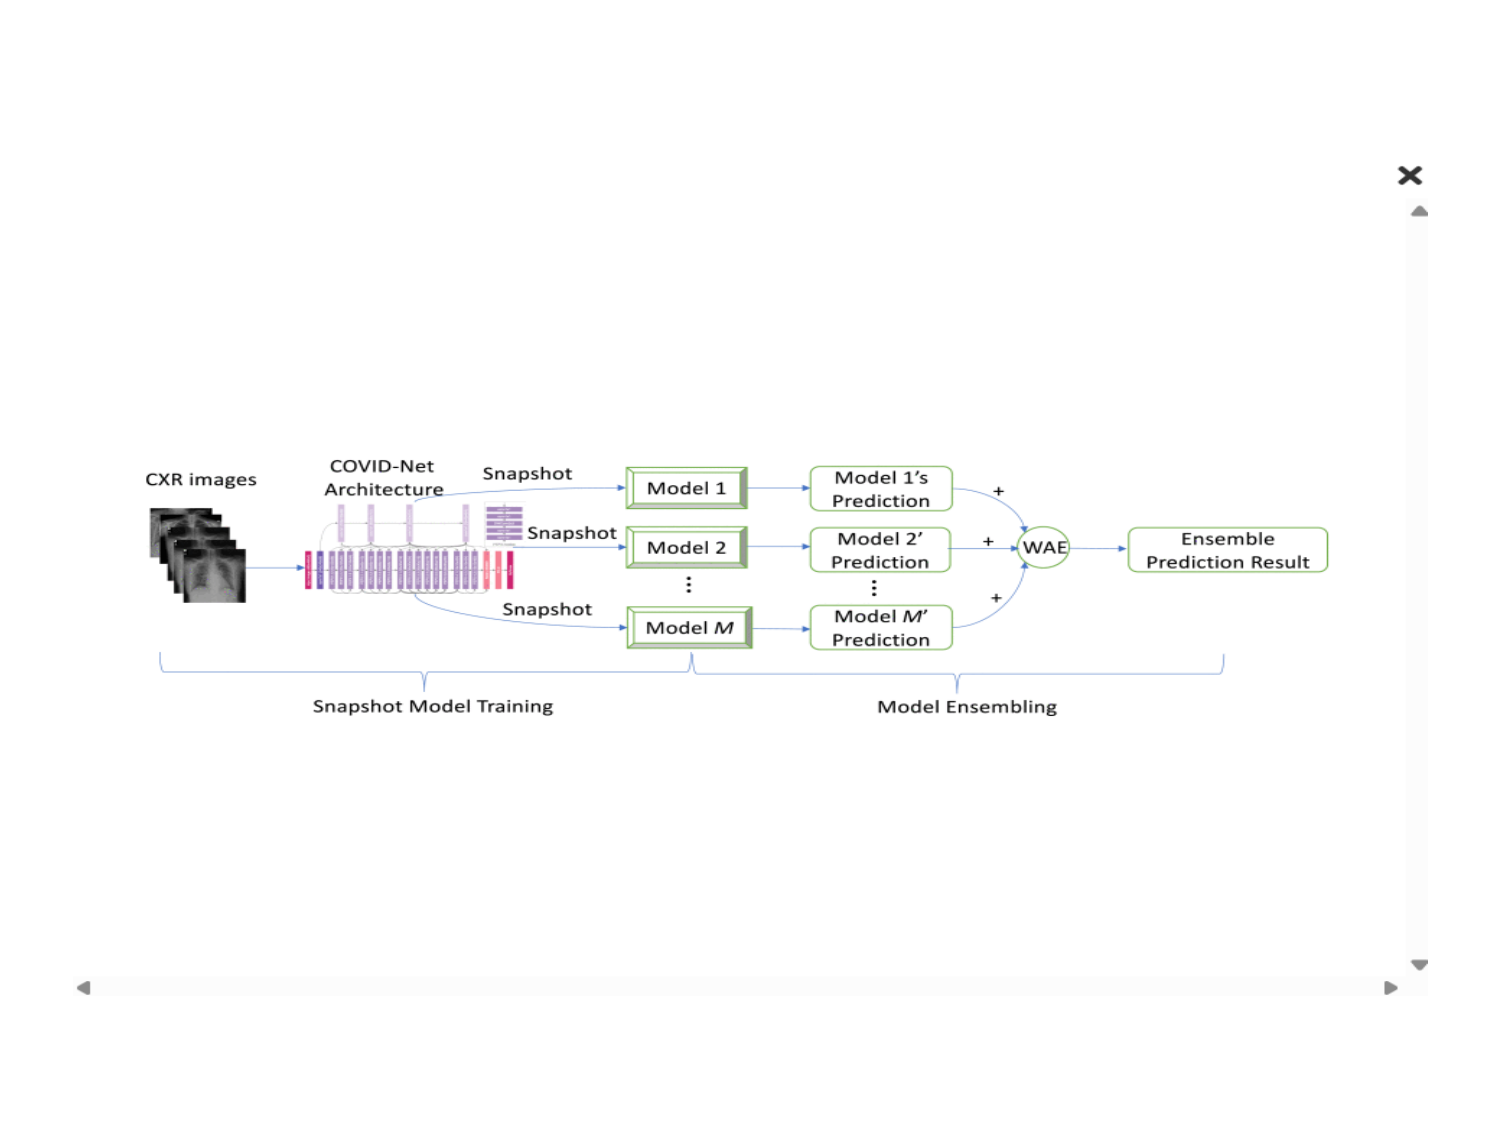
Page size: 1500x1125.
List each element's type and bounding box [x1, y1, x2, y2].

picture [73, 155, 1429, 996]
